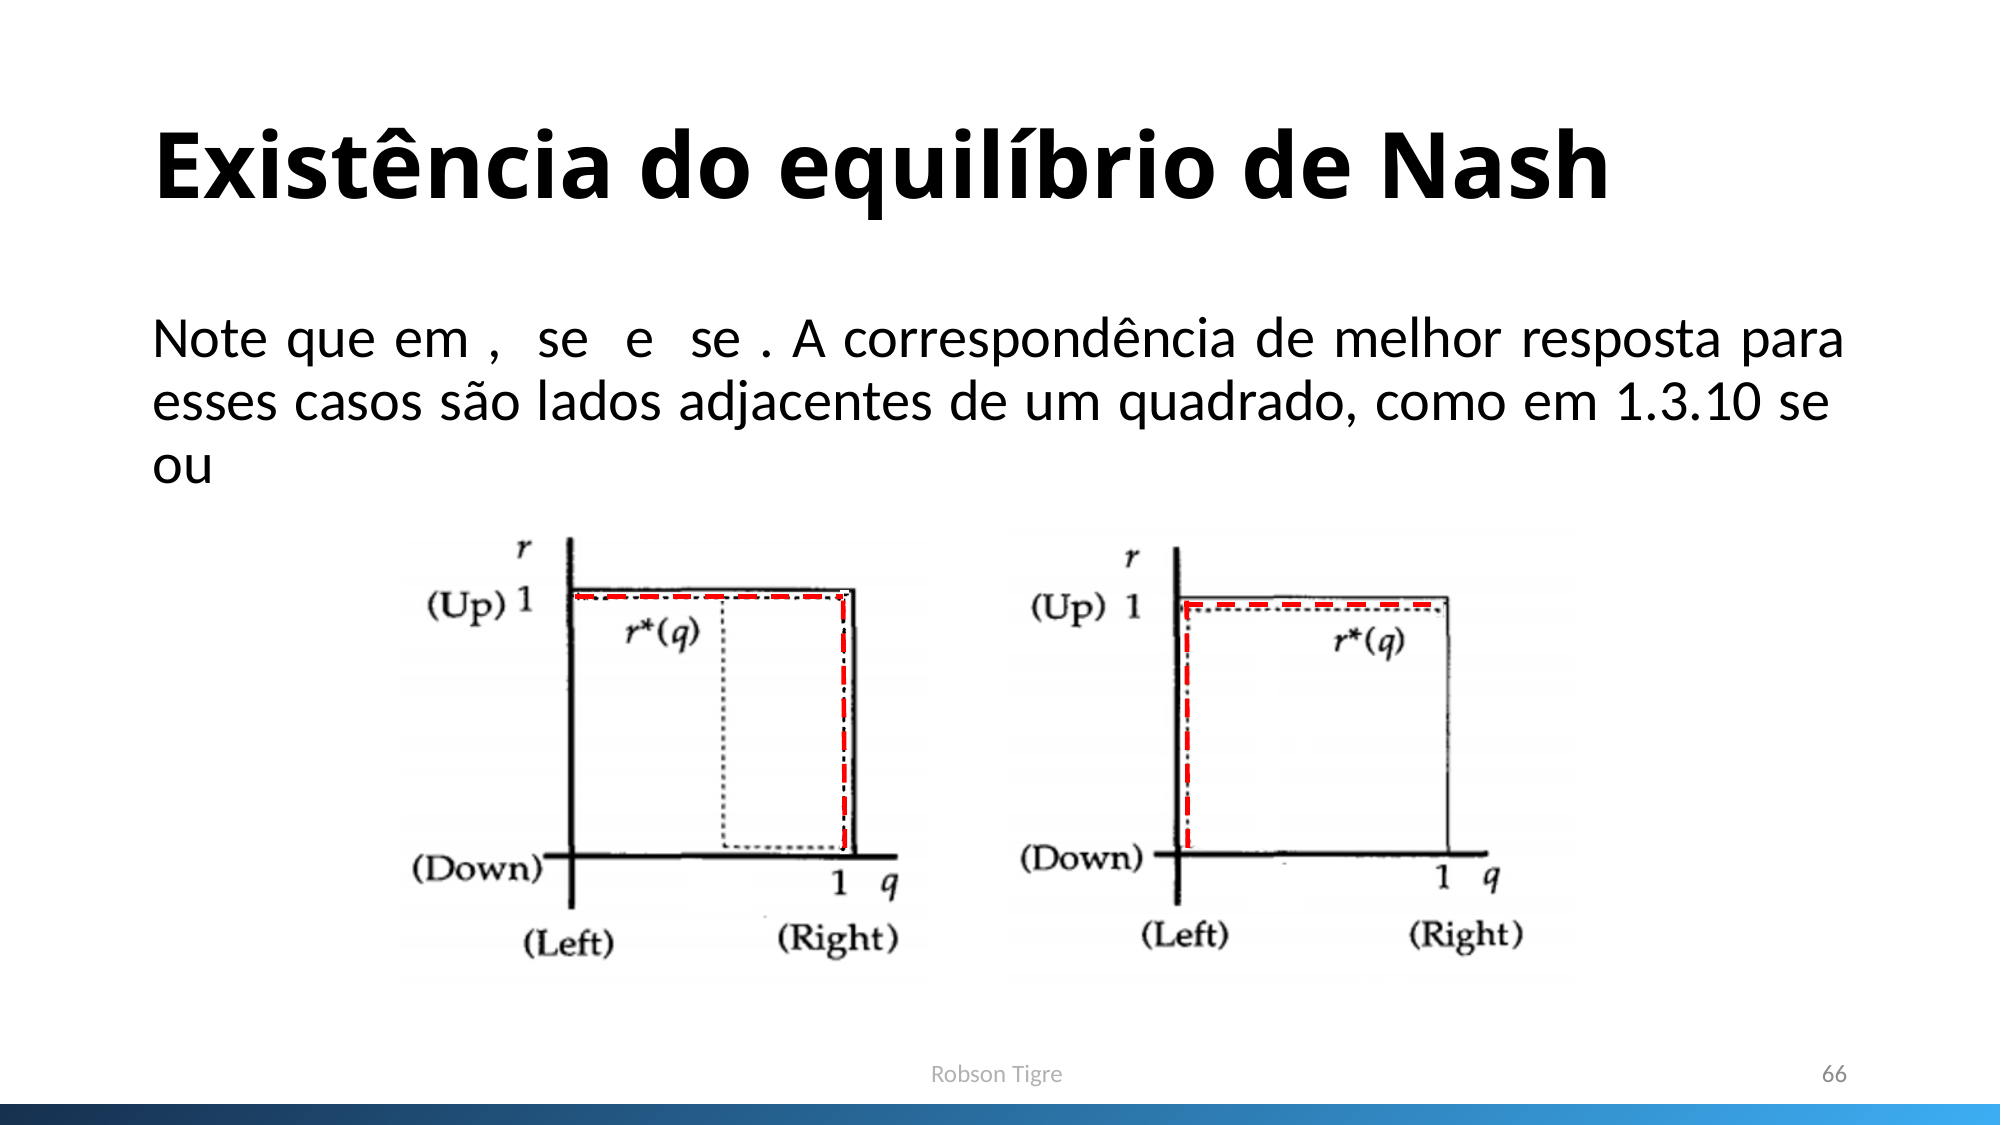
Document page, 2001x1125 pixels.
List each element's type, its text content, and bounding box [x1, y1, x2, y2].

footer Robson Tigre [662, 1042, 1338, 1103]
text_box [723, 838, 827, 844]
picture [401, 462, 938, 986]
title Existência do equilíbrio de Nash [137, 59, 1863, 278]
picture [1004, 528, 1575, 986]
slide_number 66 [1412, 1042, 1863, 1103]
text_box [604, 610, 745, 840]
